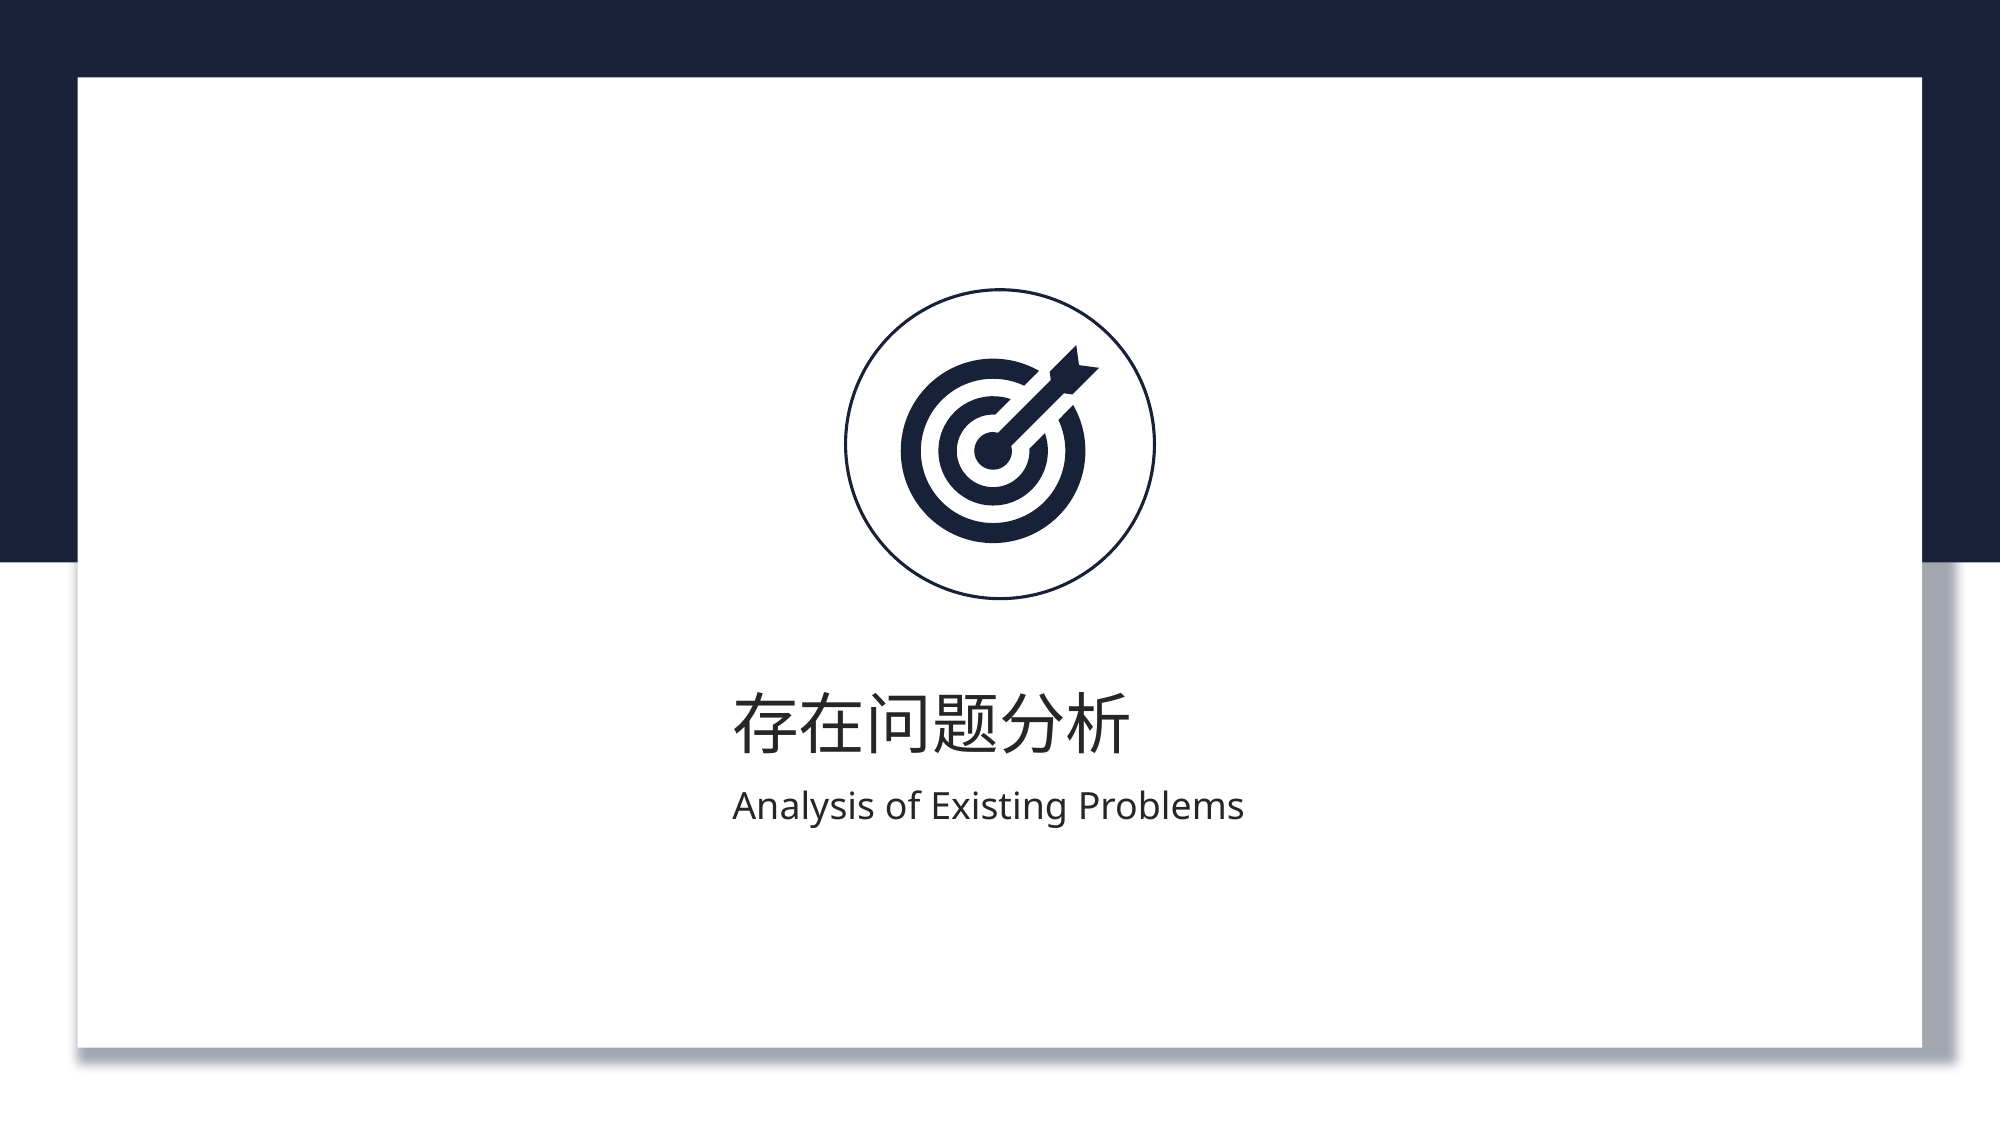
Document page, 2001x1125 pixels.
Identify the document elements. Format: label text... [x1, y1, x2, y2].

text_box Analysis of Existing Problems [717, 774, 1283, 835]
text_box [899, 357, 1087, 545]
text_box [973, 342, 1102, 471]
text_box [844, 288, 1156, 600]
text_box [0, 0, 2000, 563]
text_box 存在问题分析 [717, 673, 1283, 769]
text_box [77, 76, 1923, 1049]
